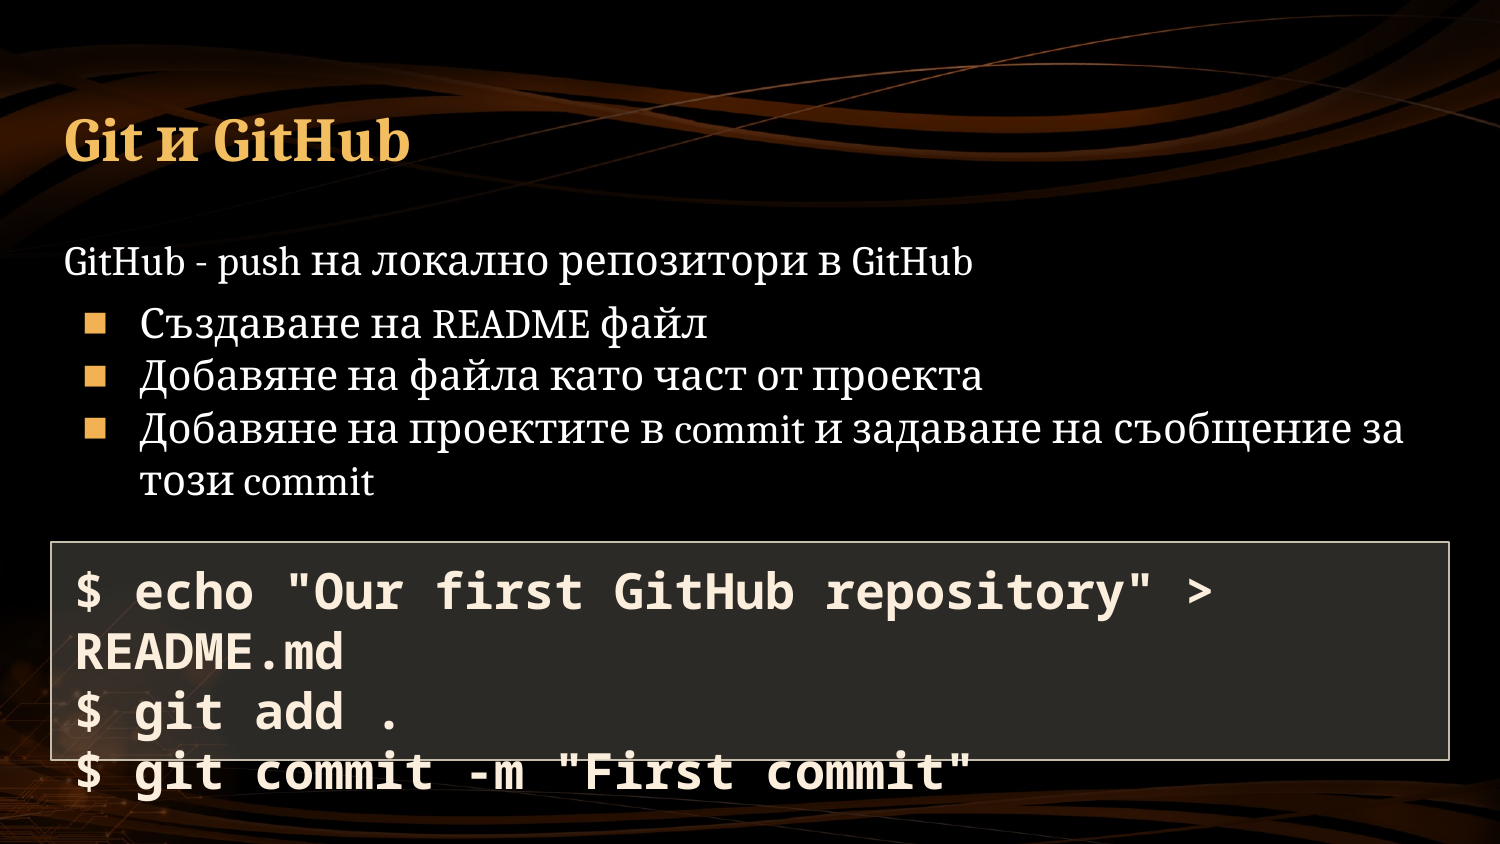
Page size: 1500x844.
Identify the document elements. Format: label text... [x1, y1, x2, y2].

picture [0, 0, 1500, 844]
list GitHub - push на локално репозитори в GitHub Създаване на README файл Добавяне на файла като част от проекта Добавяне на проектите в commit и задаване на съобщение за този commit [51, 226, 1449, 531]
title Git и GitHub [51, 72, 1449, 211]
text_box $ echo "Our first GitHub repository" > README.md $ git add . $ git commit -m "First commit" [51, 541, 1449, 761]
